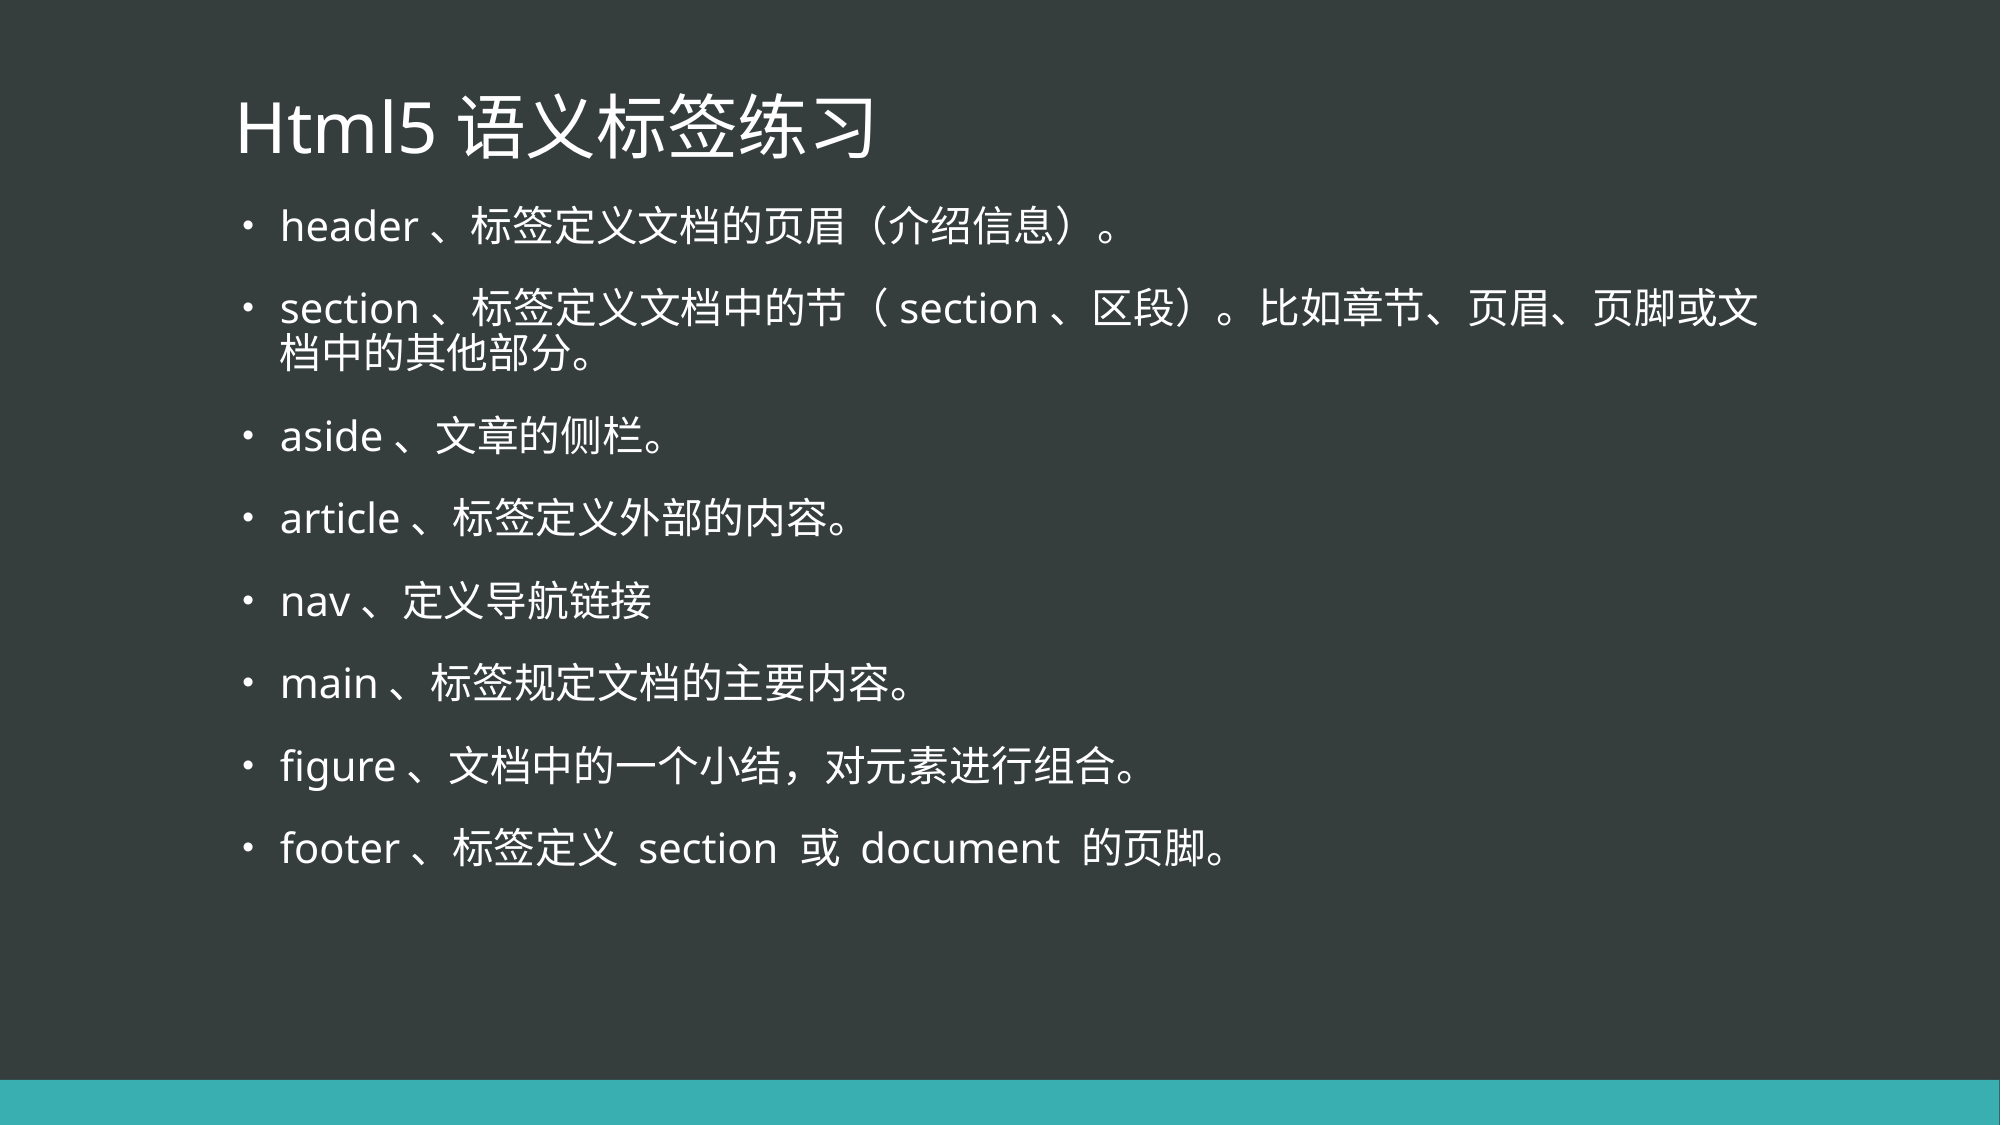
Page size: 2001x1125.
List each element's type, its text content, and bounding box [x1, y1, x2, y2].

title Html5语义标签练习 [219, 76, 1780, 177]
list header、标签定义文档的页眉（介绍信息）。 section、标签定义文档中的节（section、区段）。比如章节、页眉、页脚或文档中的其他部分。 aside、文章的侧栏。 article、标签定义外部的内容。 nav、定义导航链接 main、标签规定文档的主要内容。 figure、文档中的一个小结，对元素进行组合。 footer、标签定义 section 或 document 的页脚。 [219, 197, 1780, 989]
